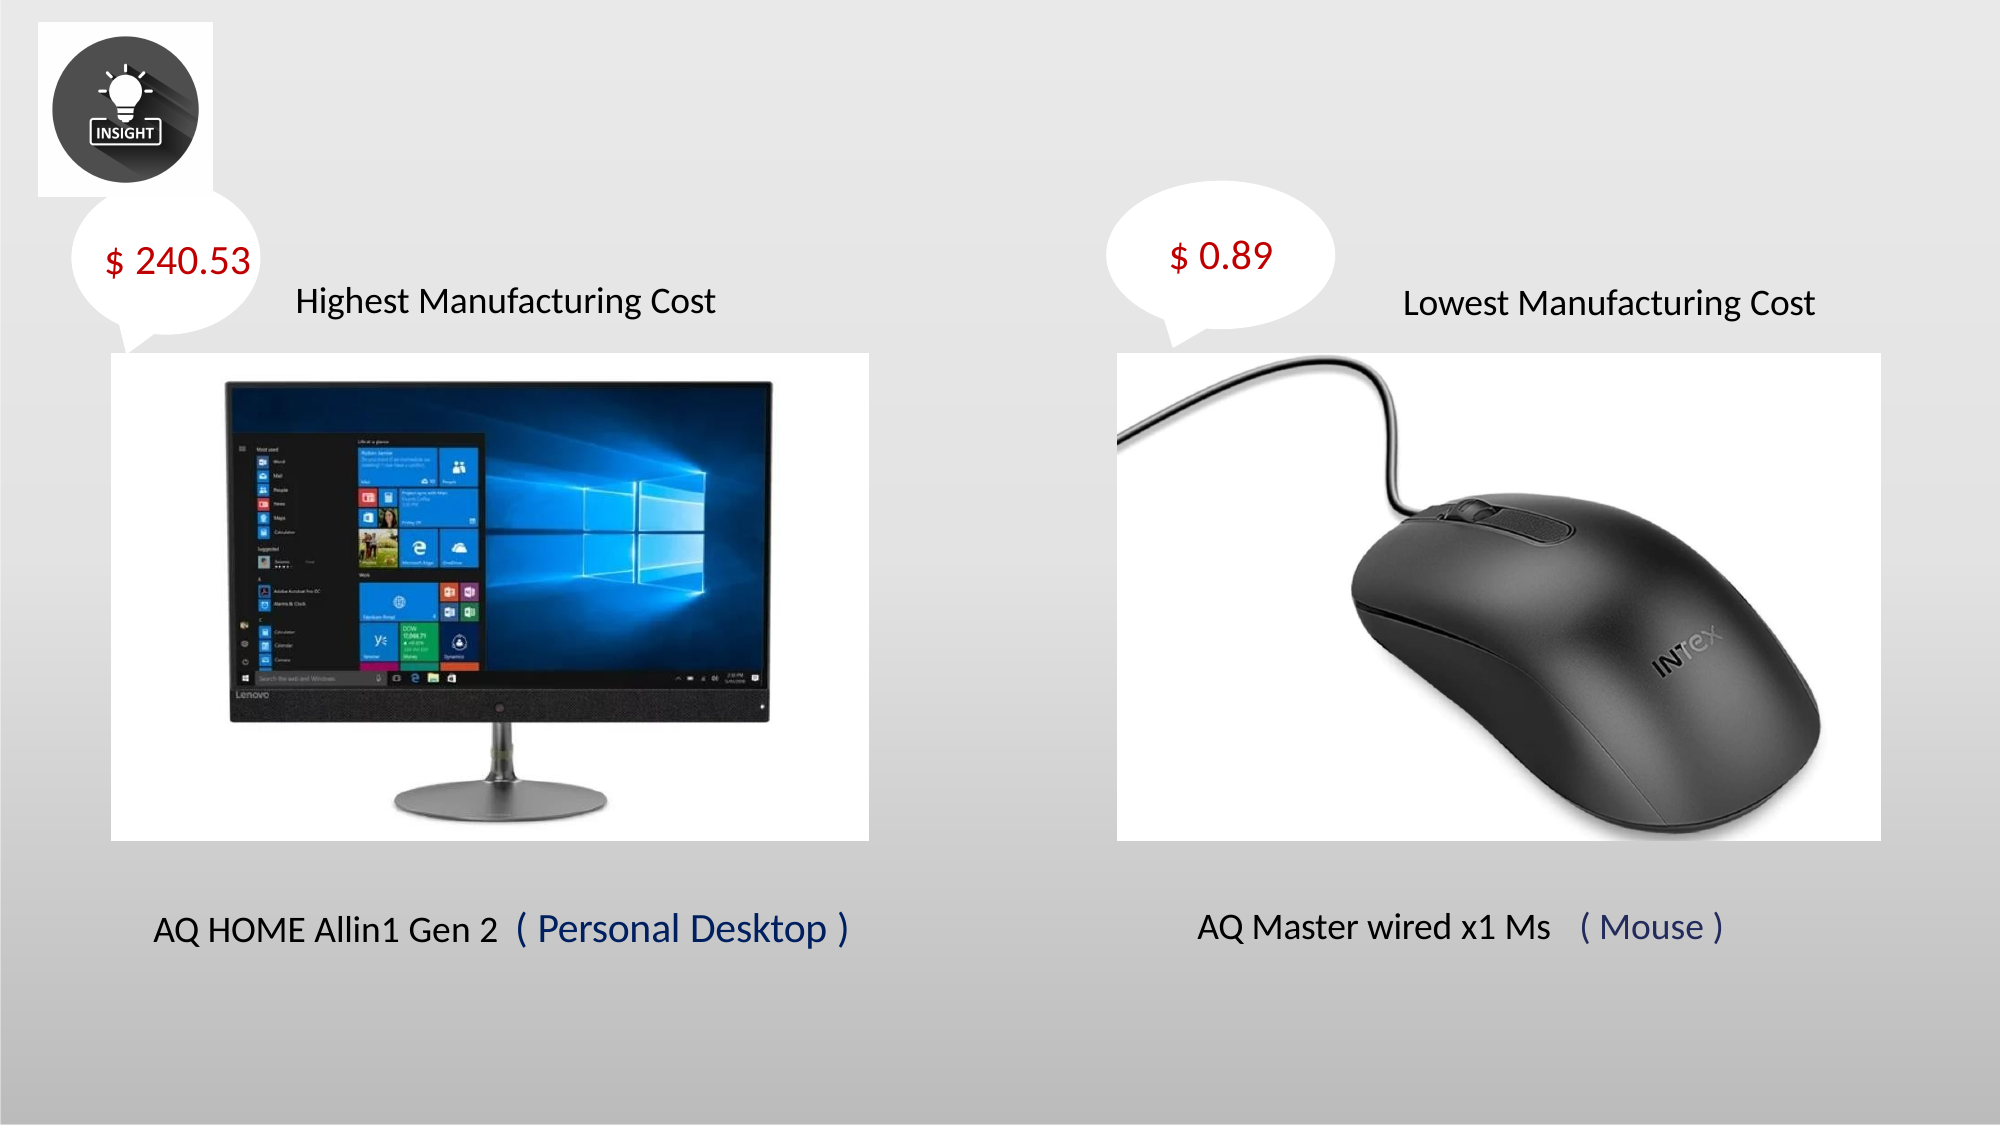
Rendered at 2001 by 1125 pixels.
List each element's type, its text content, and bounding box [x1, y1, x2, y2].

text_box AQ HOME Allin1 Gen 2 ( Personal Desktop ) [151, 899, 857, 952]
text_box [71, 180, 869, 841]
picture [0, 0, 2000, 1125]
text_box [1105, 180, 1881, 841]
text_box ( Mouse ) [1577, 899, 1727, 947]
text_box AQ Master wired x1 Ms [1195, 899, 1557, 947]
